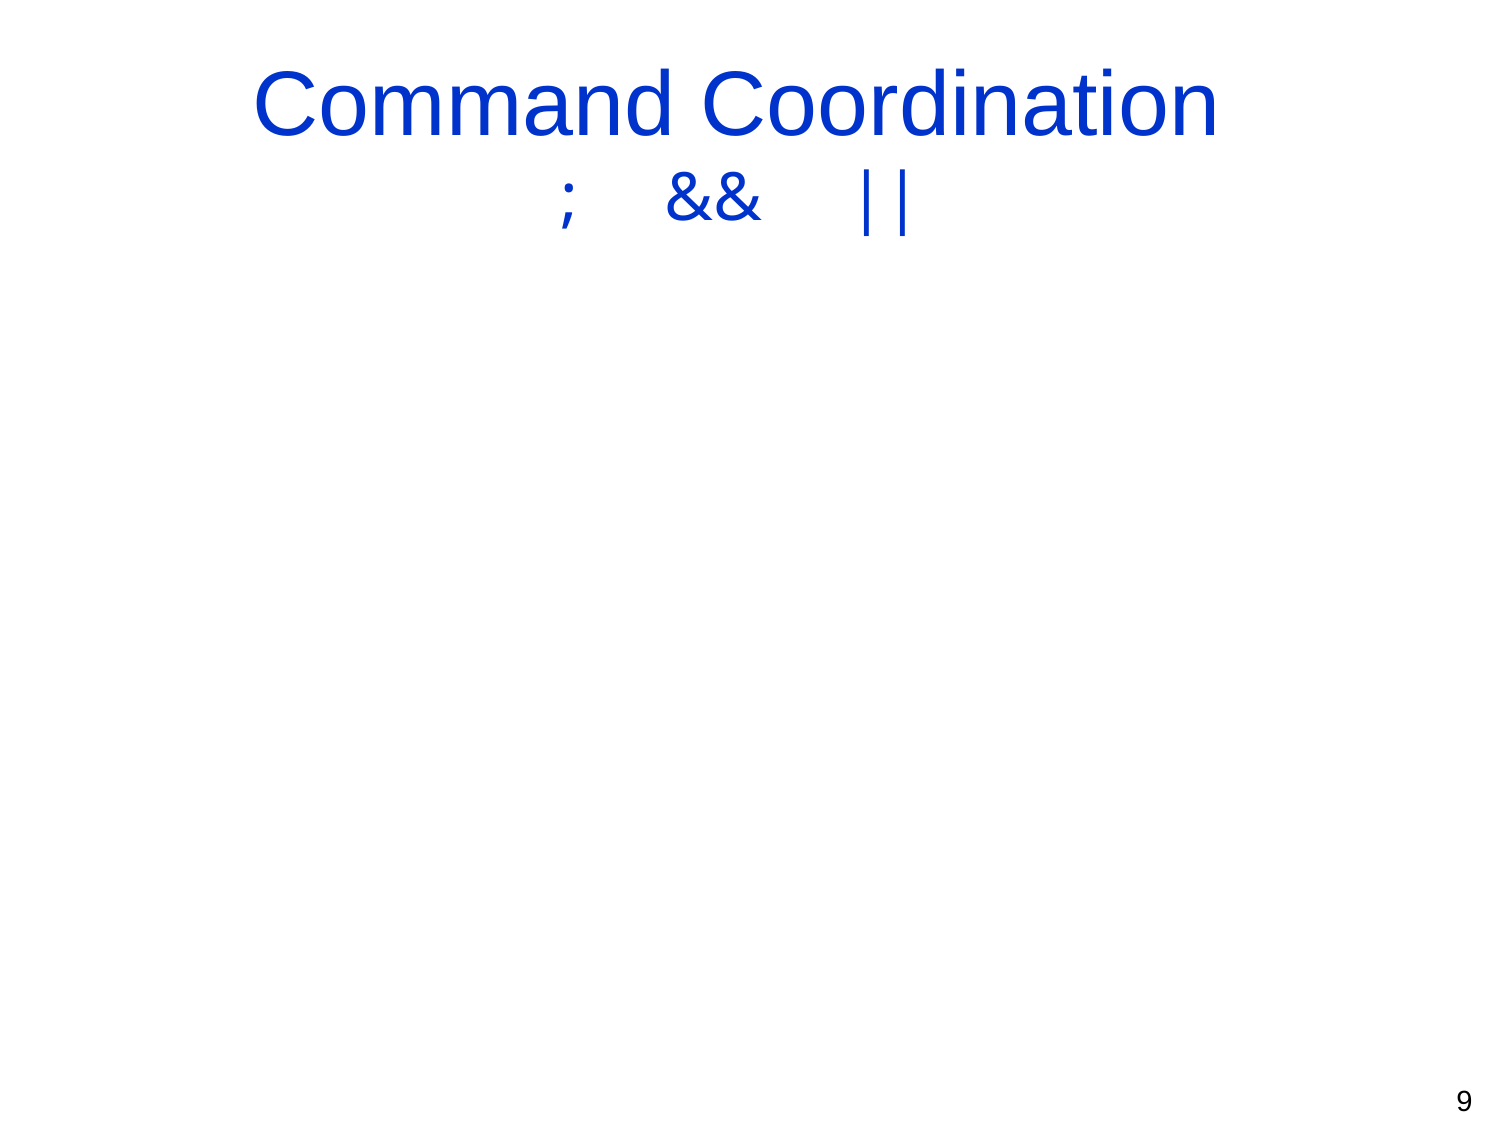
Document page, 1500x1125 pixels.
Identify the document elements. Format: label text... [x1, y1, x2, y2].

text_box 9 [1412, 1074, 1488, 1125]
title Command Coordination ; && || [74, 44, 1426, 233]
